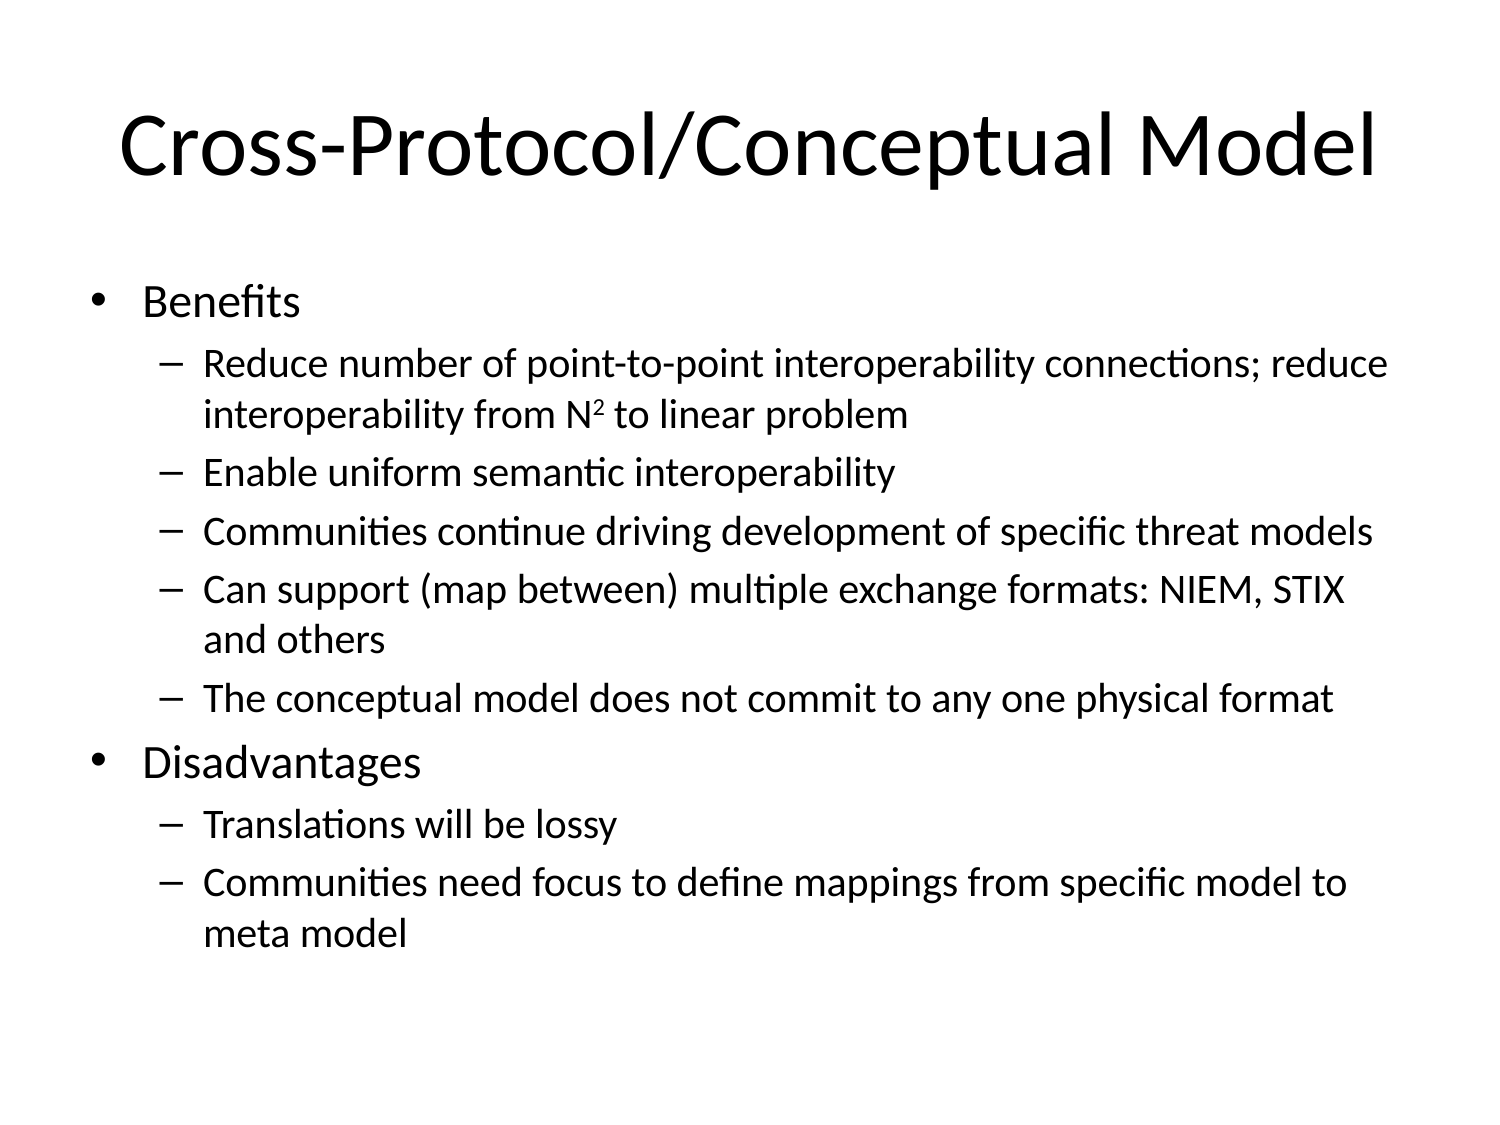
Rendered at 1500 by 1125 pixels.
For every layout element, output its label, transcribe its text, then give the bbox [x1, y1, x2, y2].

list Benefits Reduce number of point-to-point interoperability connections; reduce interoperability from N2 to linear problem Enable uniform semantic interoperability Communities continue driving development of specific threat models Can support (map between) multiple exchange formats: NIEM, STIX and others The conceptual model does not commit to any one physical format Disadvantages Translations will be lossy Communities need focus to define mappings from specific model to meta model [75, 262, 1425, 1005]
title Cross-Protocol/Conceptual Model [75, 45, 1425, 233]
